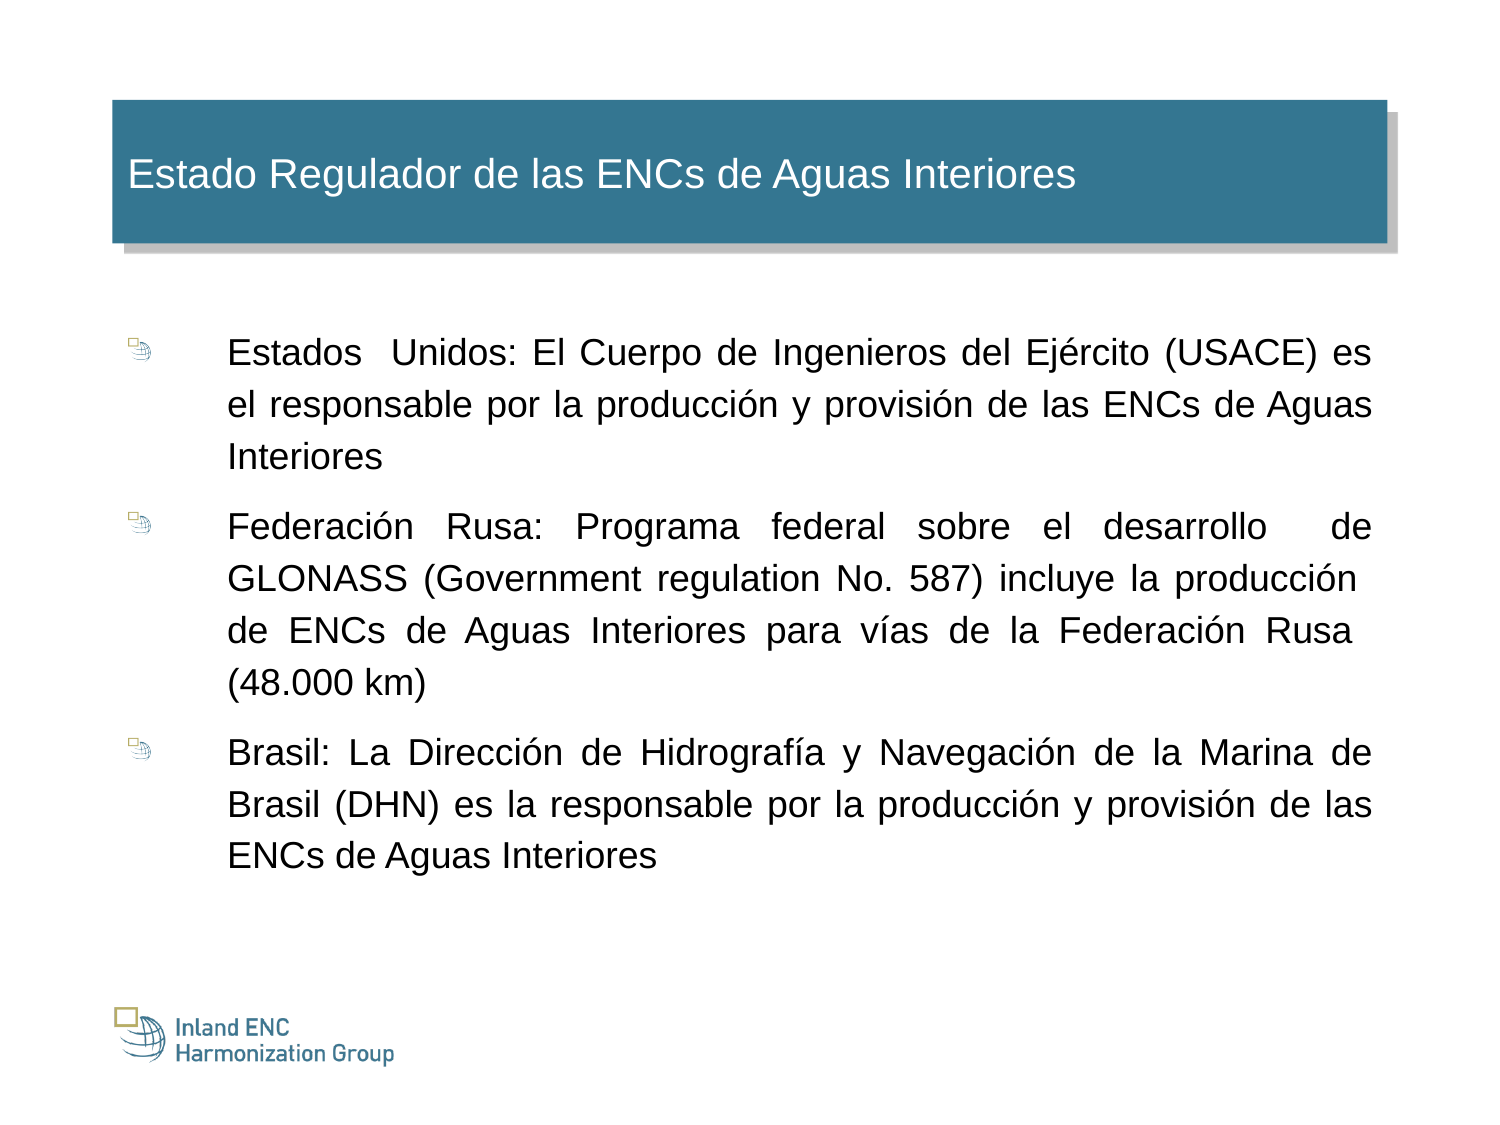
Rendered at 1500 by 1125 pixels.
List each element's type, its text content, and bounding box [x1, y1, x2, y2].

picture [127, 337, 153, 365]
picture [112, 1005, 396, 1068]
picture [127, 511, 153, 538]
picture [127, 737, 153, 764]
text_box Estado Regulador de las ENCs de Aguas Interiores [112, 99, 1388, 244]
text_box Estados Unidos: El Cuerpo de Ingenieros del Ejército (USACE) es el responsable por la producción y provisión de las ENCs de Aguas Interiores Federación Rusa: Programa federal sobre el desarrollo de GLONASS (Government regulation No. 587) incluye la producción de ENCs de Aguas Interiores para vías de la Federación Rusa (48.000 km) Brasil: La Dirección de Hidrografía y Navegación de la Marina de Brasil (DHN) es la responsable por la producción y provisión de las ENCs de Aguas Interiores [112, 314, 1388, 950]
